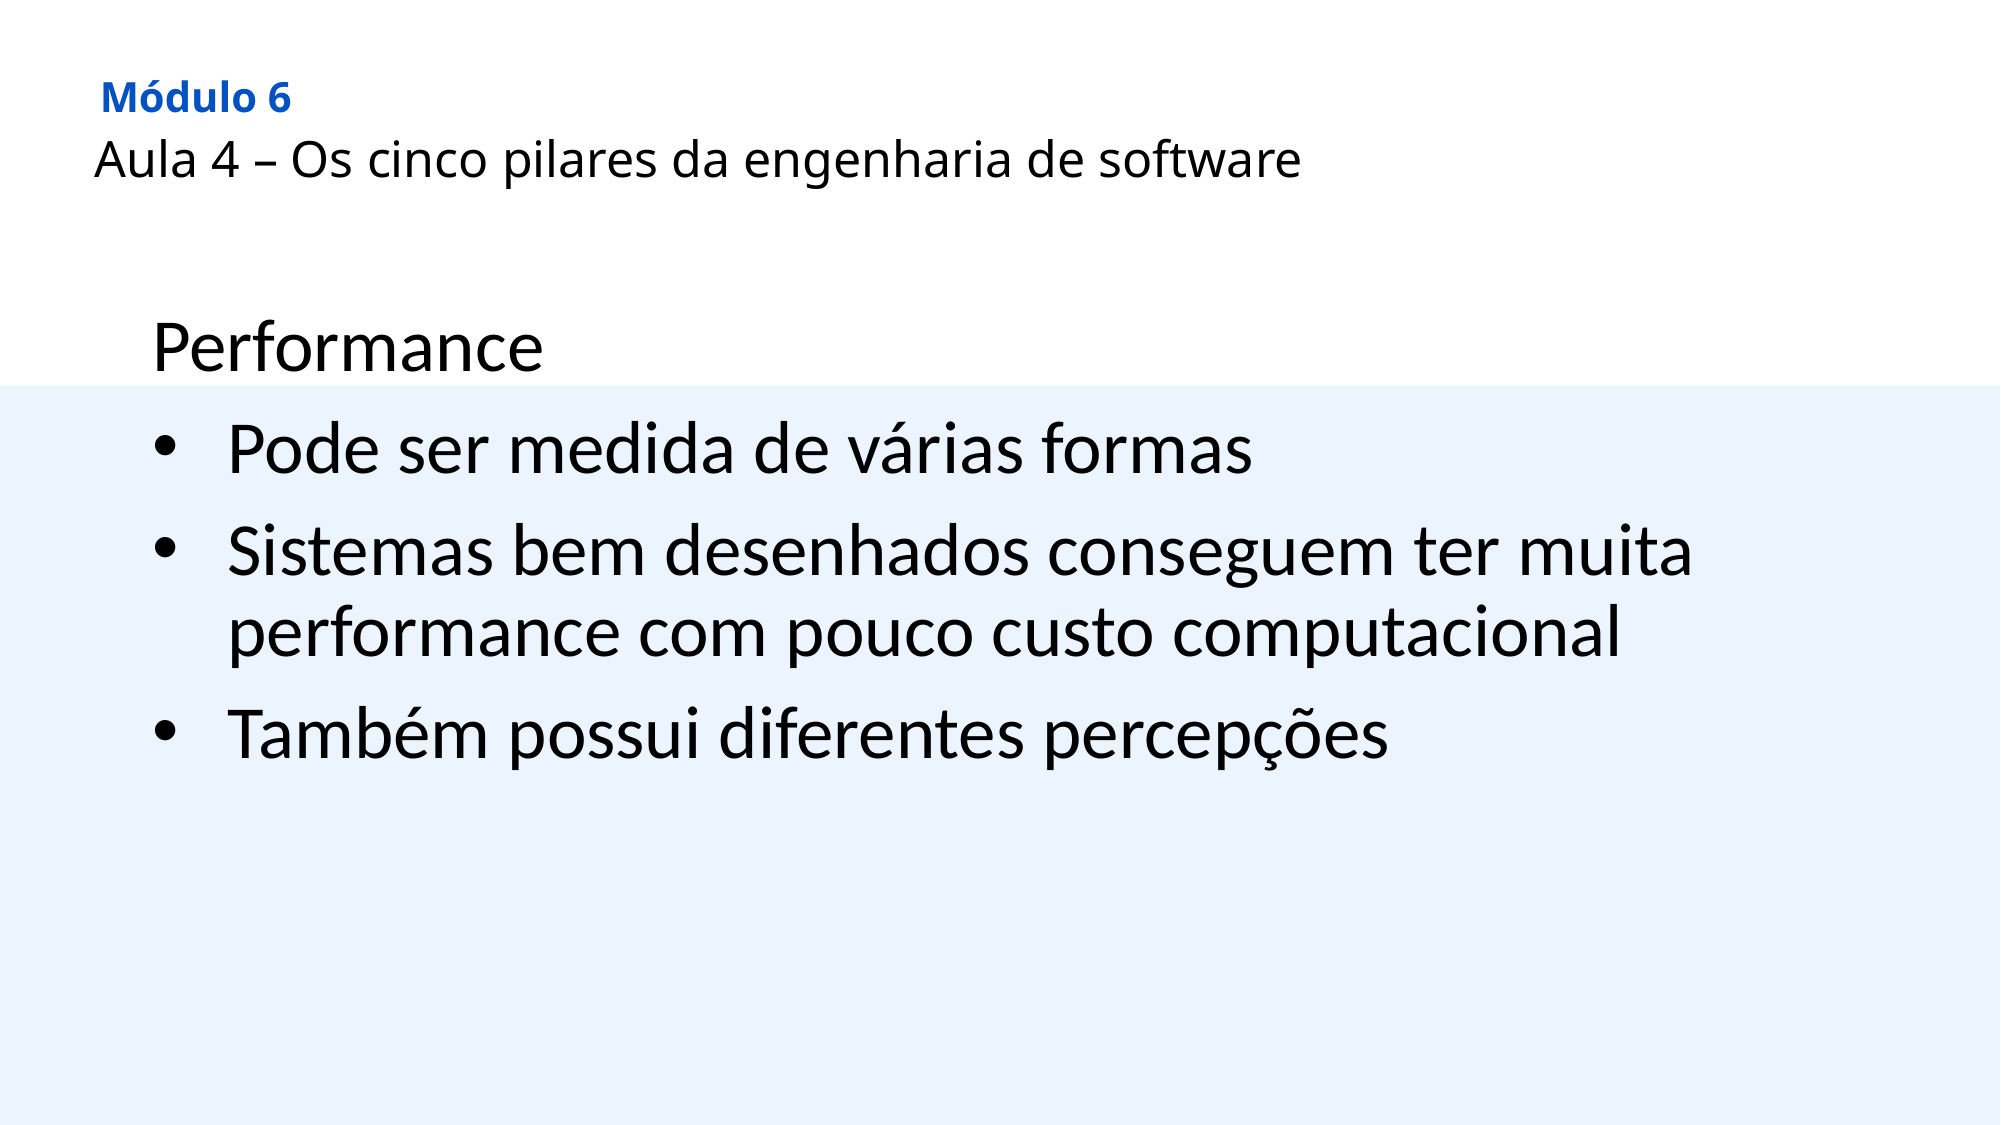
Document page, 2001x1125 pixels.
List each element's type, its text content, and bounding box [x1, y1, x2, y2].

text_box Aula 4 – Os cinco pilares da engenharia de software [79, 119, 1805, 195]
text_box Módulo 6 [84, 63, 637, 128]
list Performance Pode ser medida de várias formas Sistemas bem desenhados conseguem ter muita performance com pouco custo computacional Também possui diferentes percepções [137, 299, 1918, 1014]
text_box [0, 384, 2000, 1125]
